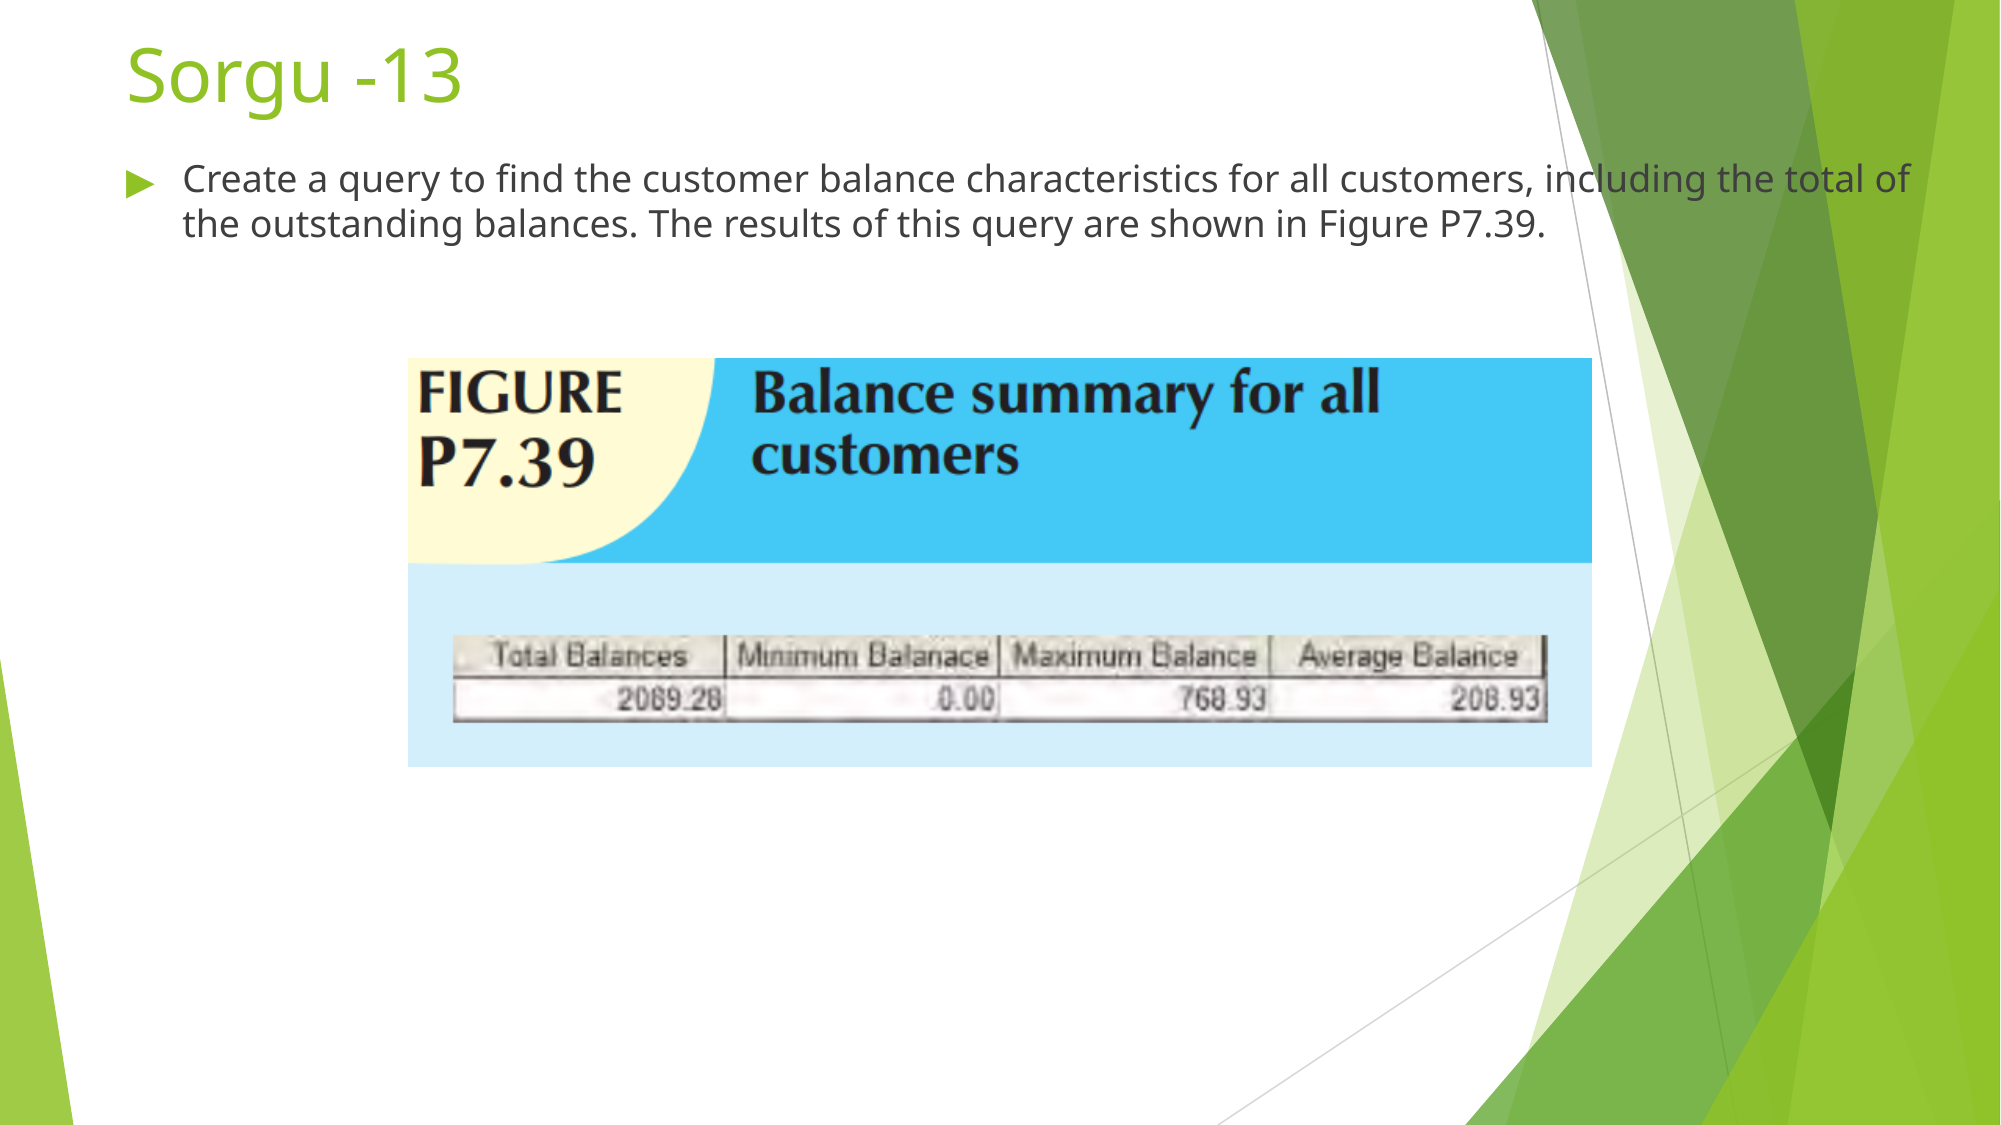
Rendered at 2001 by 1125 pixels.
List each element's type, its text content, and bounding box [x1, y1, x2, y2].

title Sorgu -13 [111, 20, 1522, 147]
list Create a query to find the customer balance characteristics for all customers, including the total of the outstanding balances. The results of this query are shown in Figure P7.39. [111, 147, 1974, 523]
picture [408, 358, 1592, 767]
